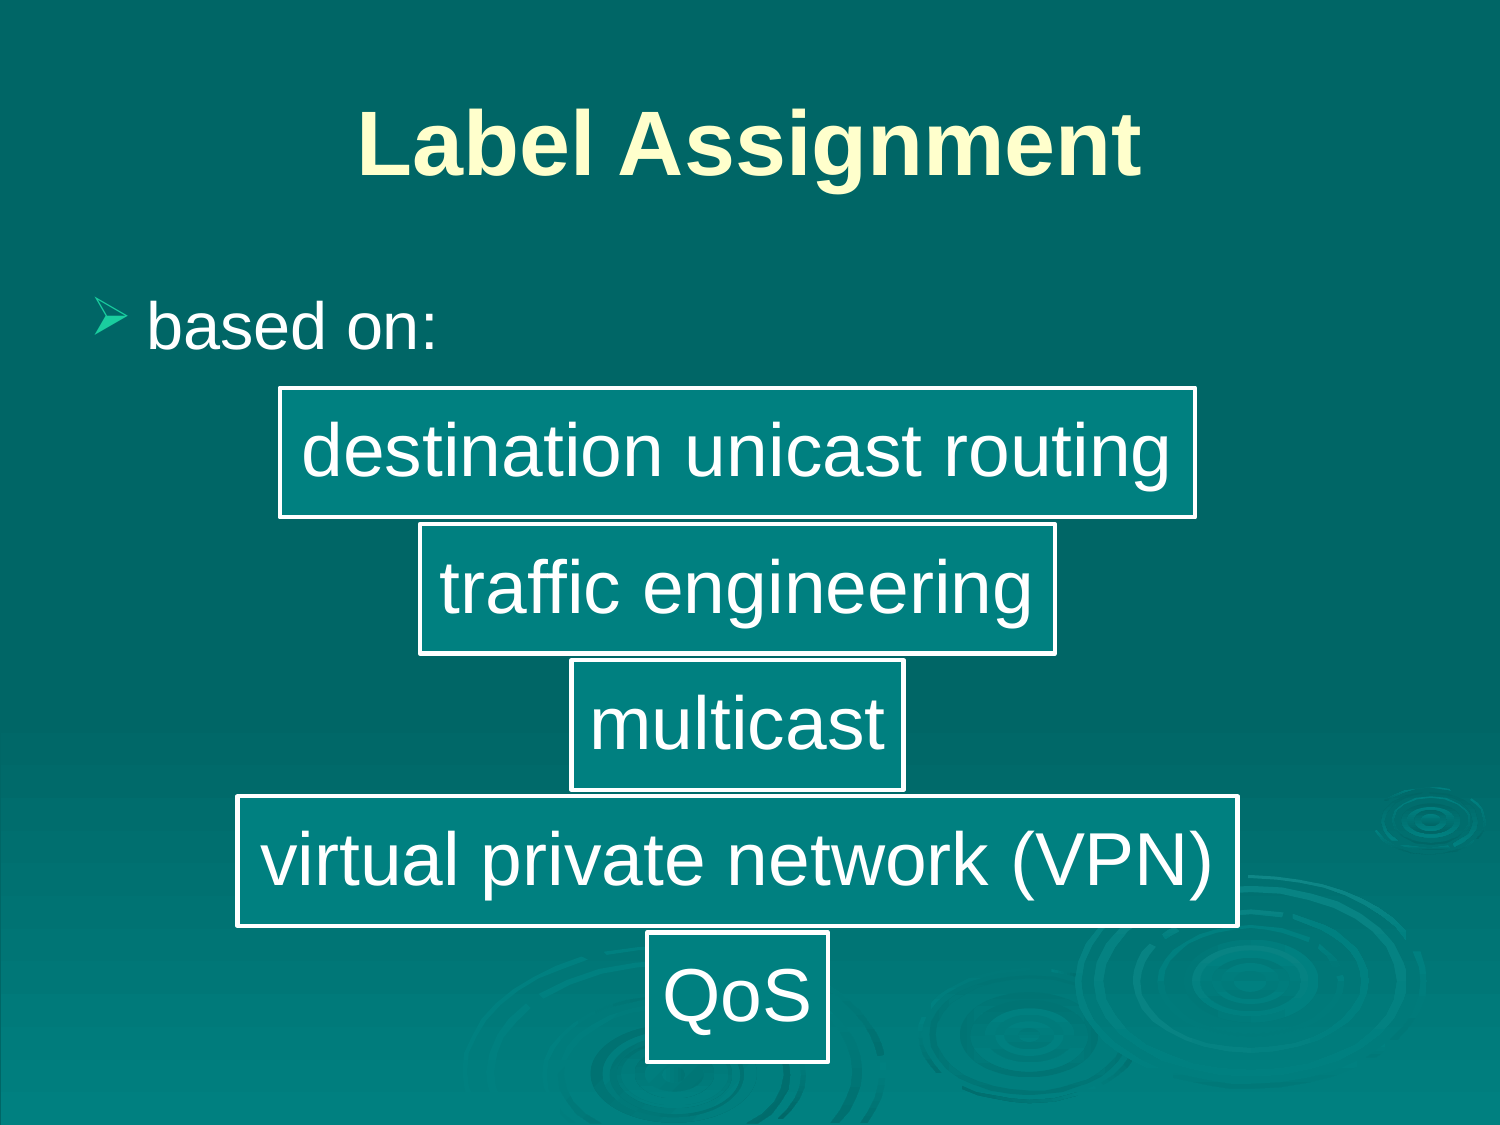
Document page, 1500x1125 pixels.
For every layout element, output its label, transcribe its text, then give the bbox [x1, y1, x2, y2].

list based on: [74, 274, 1426, 1006]
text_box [237, 387, 1238, 1063]
title Label Assignment [74, 45, 1426, 233]
